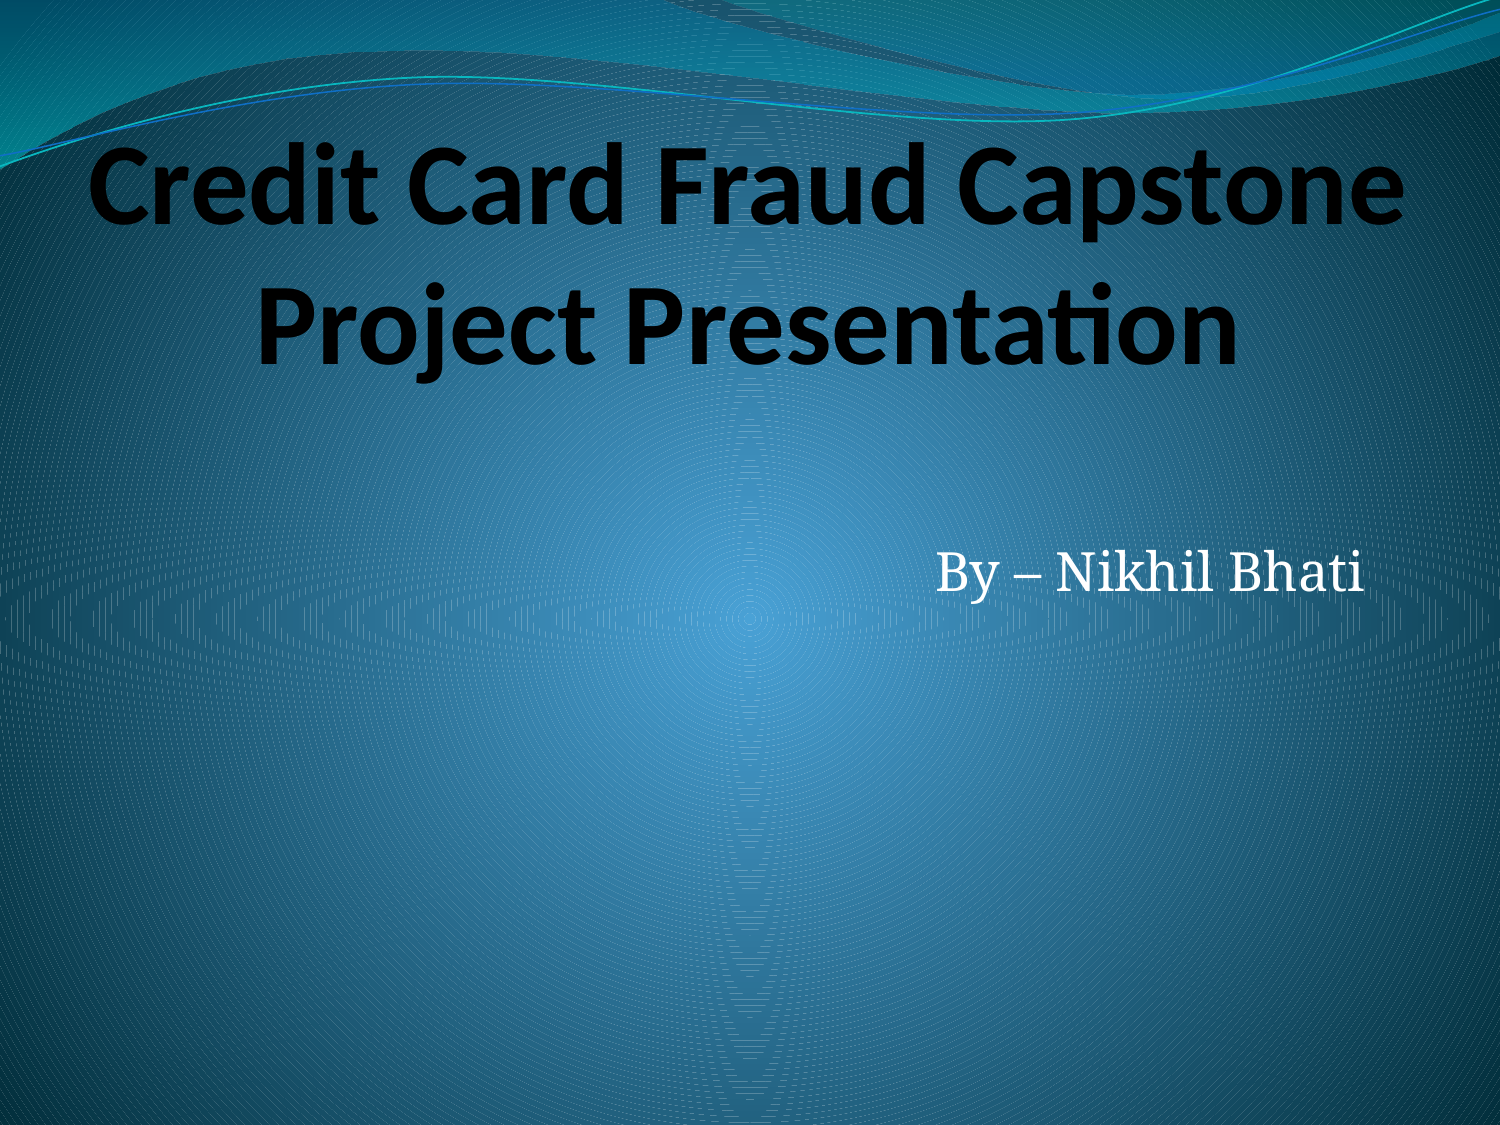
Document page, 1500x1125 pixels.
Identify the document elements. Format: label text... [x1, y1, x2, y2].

title Credit Card Fraud Capstone Project Presentation [0, 87, 1500, 388]
subtitle By – Nikhil Bhati [87, 529, 1376, 818]
